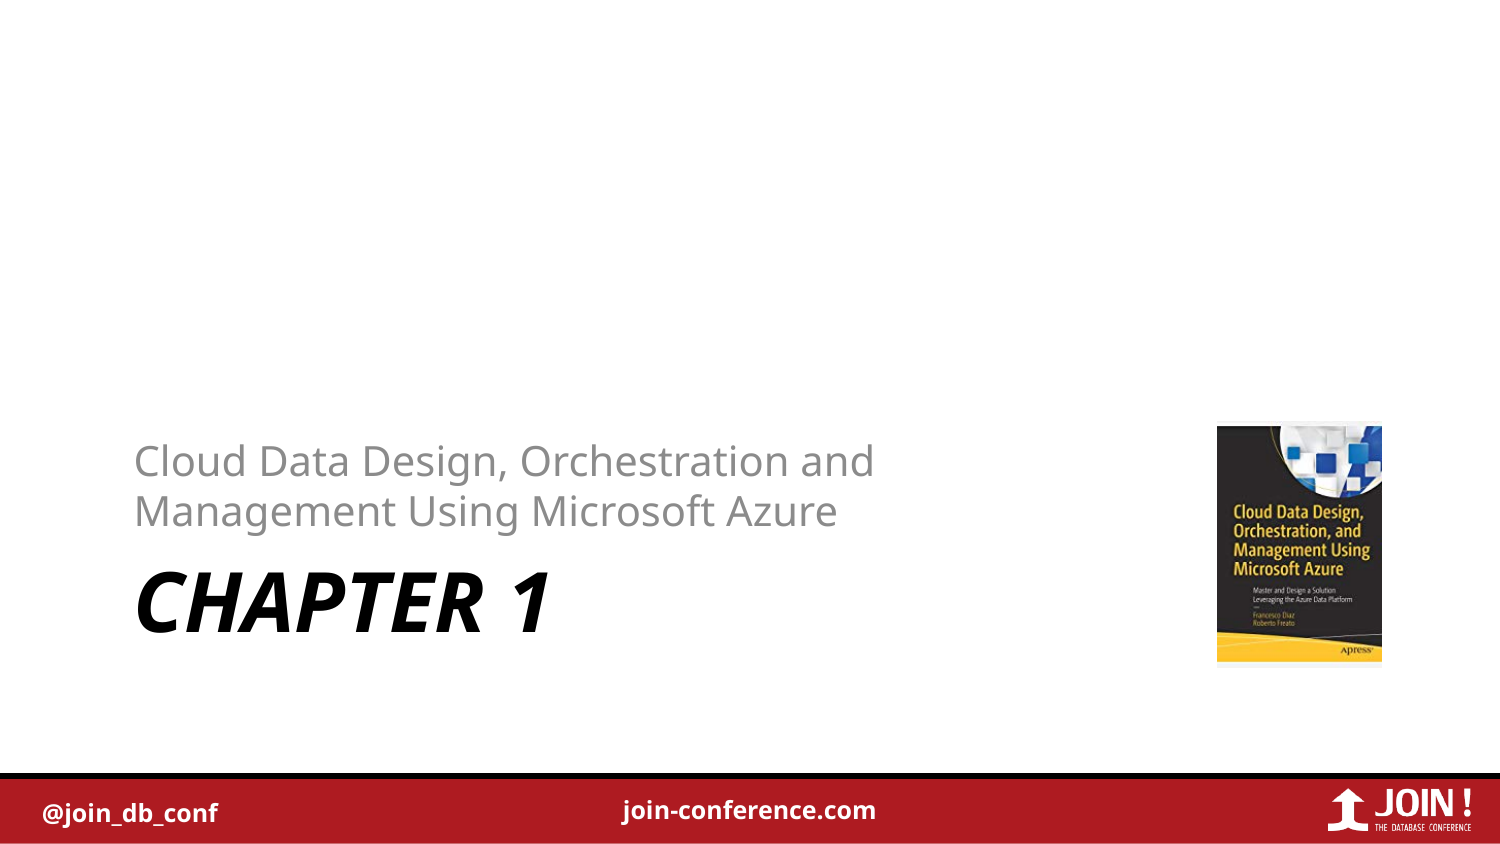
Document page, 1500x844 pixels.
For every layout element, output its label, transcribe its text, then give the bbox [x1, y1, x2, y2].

picture [1217, 421, 1382, 668]
title Chapter 1 [118, 542, 1394, 710]
list Cloud Data Design, Orchestration and Management Using Microsoft Azure [118, 357, 1093, 543]
picture [1328, 788, 1471, 831]
